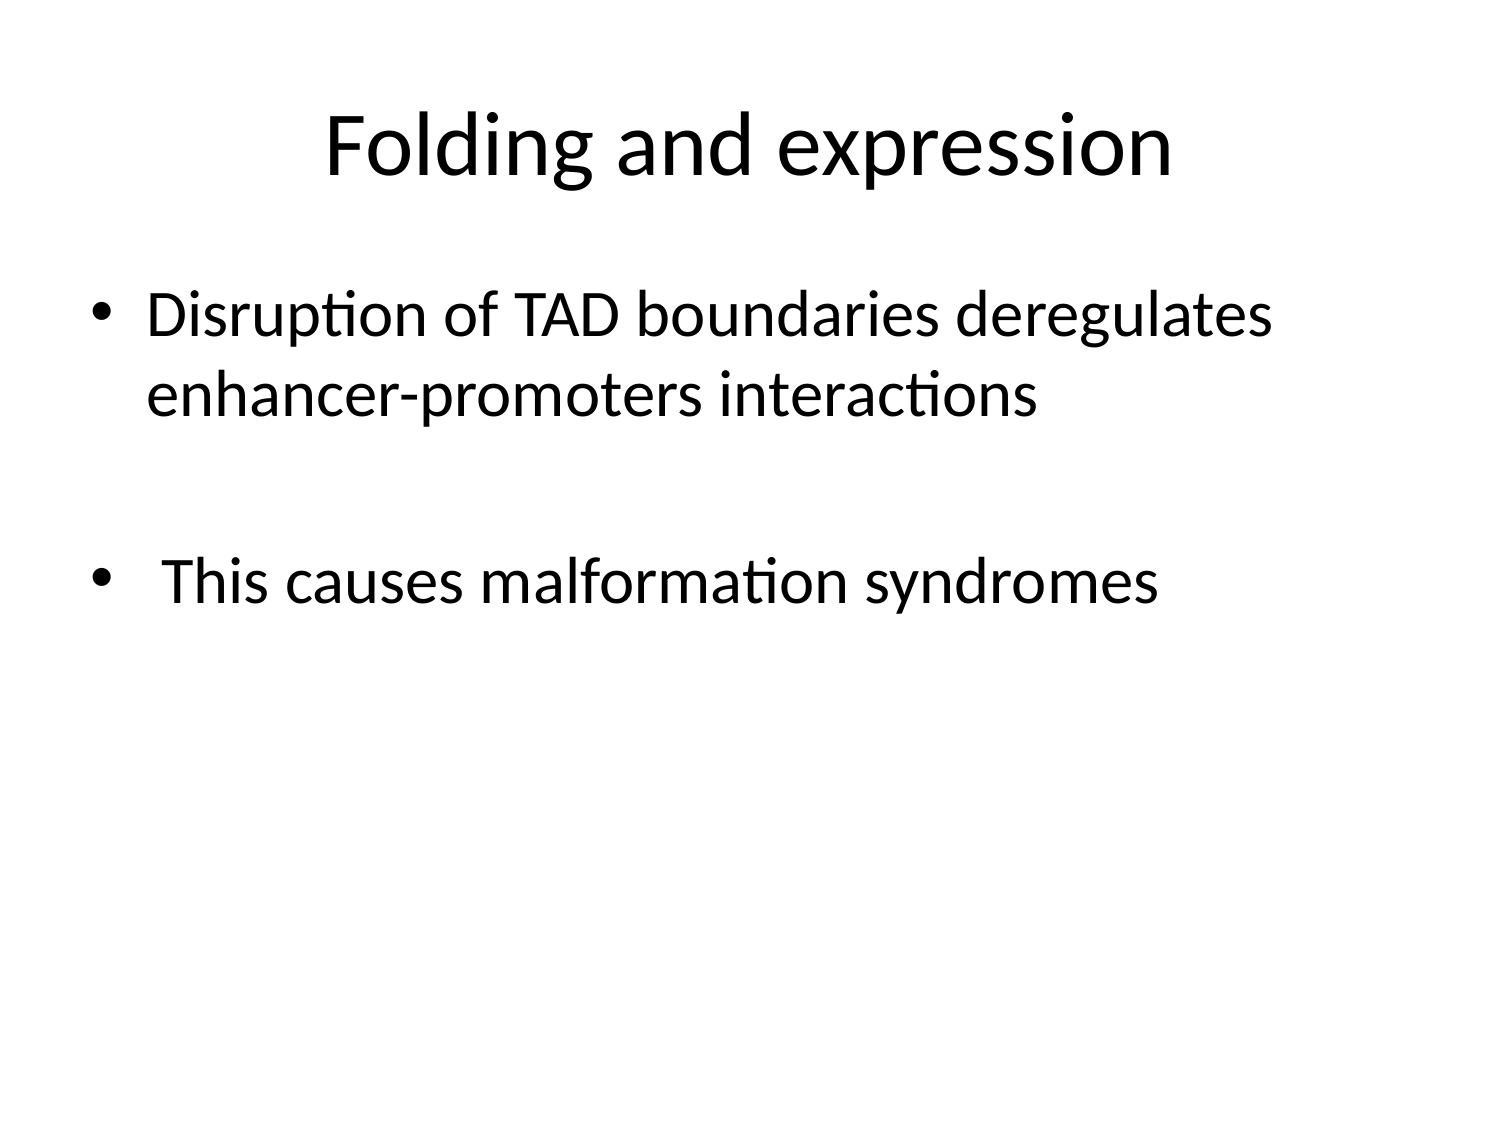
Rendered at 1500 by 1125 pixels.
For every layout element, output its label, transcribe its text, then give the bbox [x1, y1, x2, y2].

title Folding and expression [75, 45, 1425, 233]
list Disruption of TAD boundaries deregulates enhancer-promoters interactions This causes malformation syndromes [75, 262, 1425, 1005]
